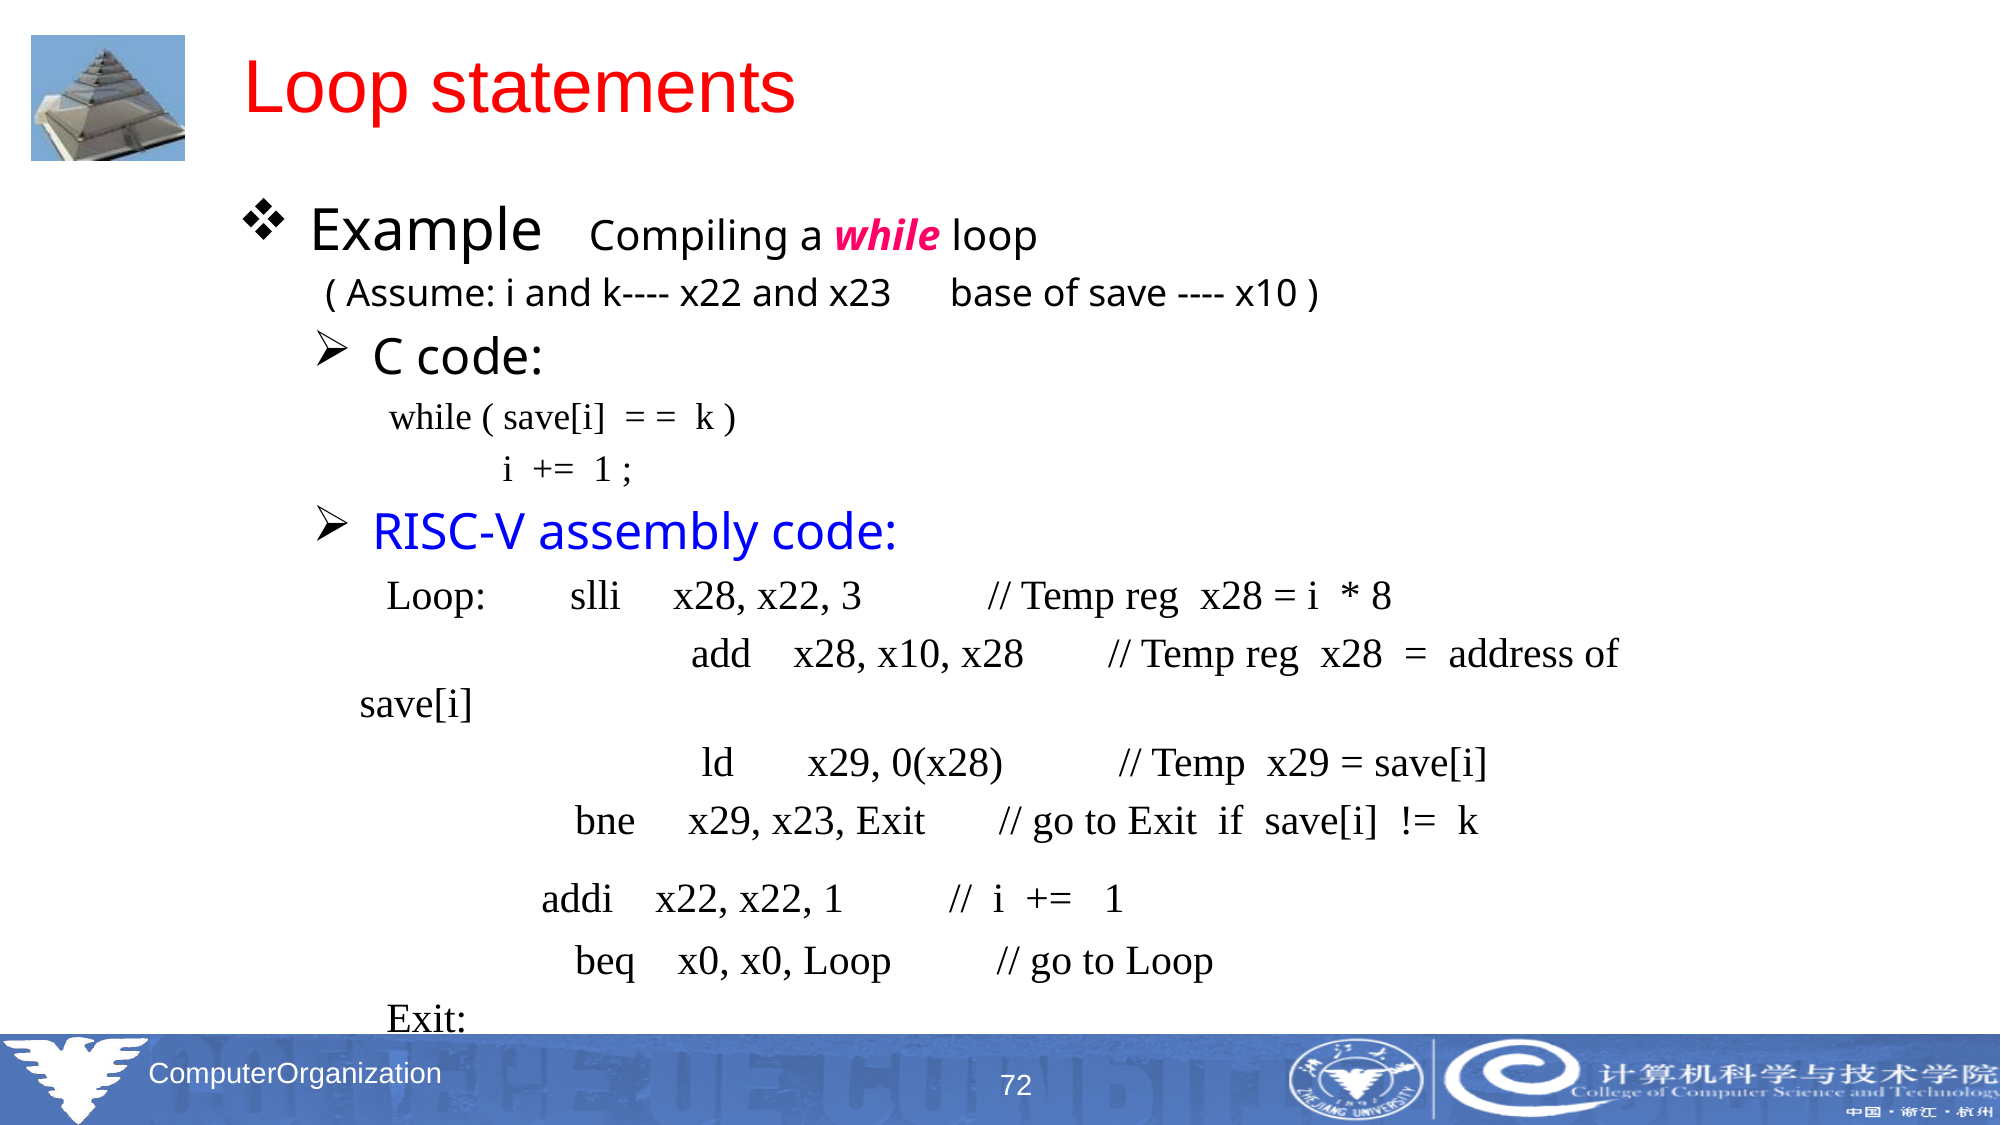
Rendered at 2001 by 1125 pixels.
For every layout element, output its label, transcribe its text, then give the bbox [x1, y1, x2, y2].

picture [31, 35, 185, 161]
picture [0, 1034, 2000, 1125]
title Loop statements [227, 18, 2000, 146]
list Example Compiling a while loop ( Assume: i and k---- x22 and x23 base of save ---- x10 ) C code: while ( save[i] = = k ) i += 1 ; RISC-V assembly code: Loop: slli x28, x22, 3 // Temp reg x28 = i * 8 add x28, x10, x28 // Temp reg x28 = address of save[i] ld x29, 0(x28) // Temp x29 = save[i] bne x29, x23, Exit // go to Exit if save[i] != k addi x22, x22, 1 // i += 1 beq x0, x0, Loop // go to Loop Exit: [222, 184, 1665, 1017]
